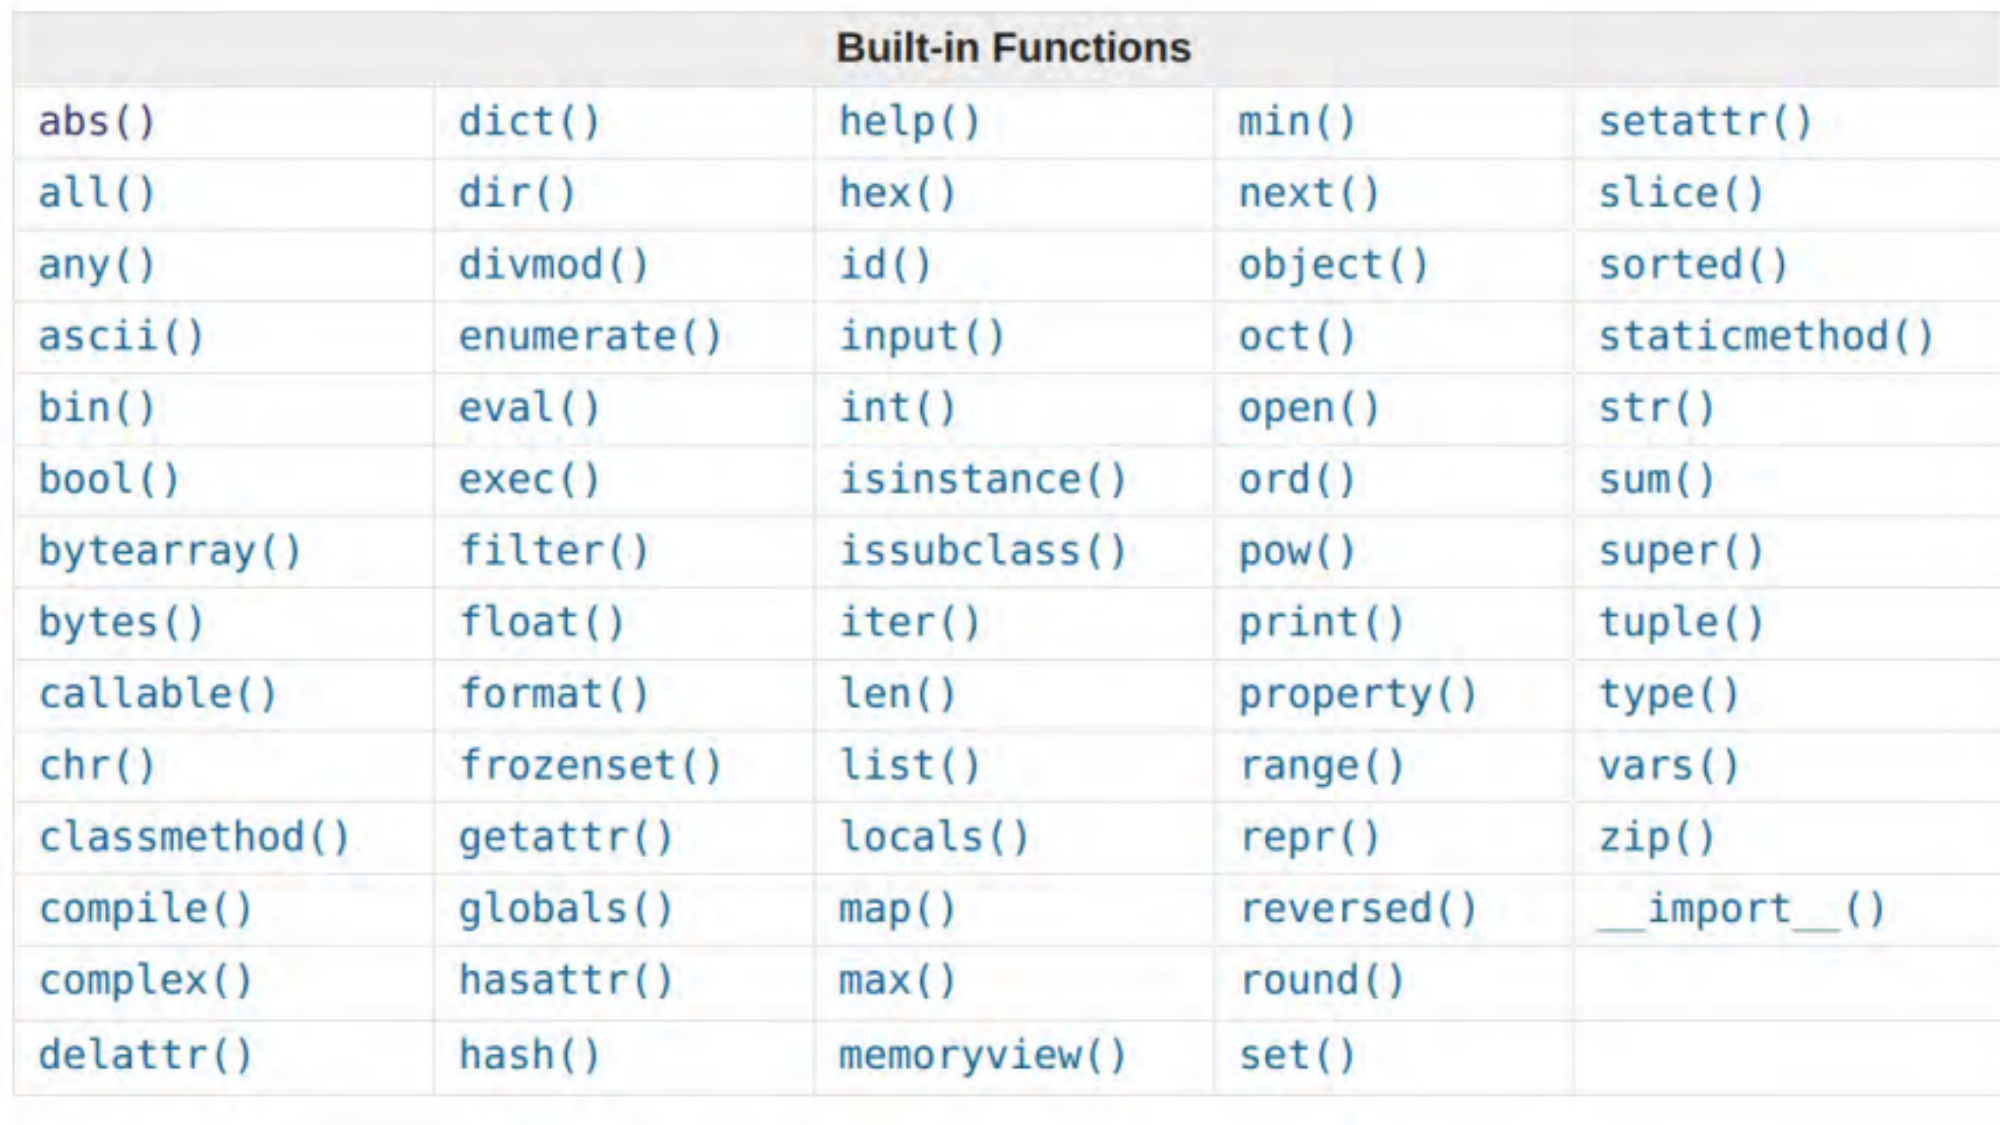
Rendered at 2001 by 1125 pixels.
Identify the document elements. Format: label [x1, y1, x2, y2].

list [0, 0, 2000, 1125]
